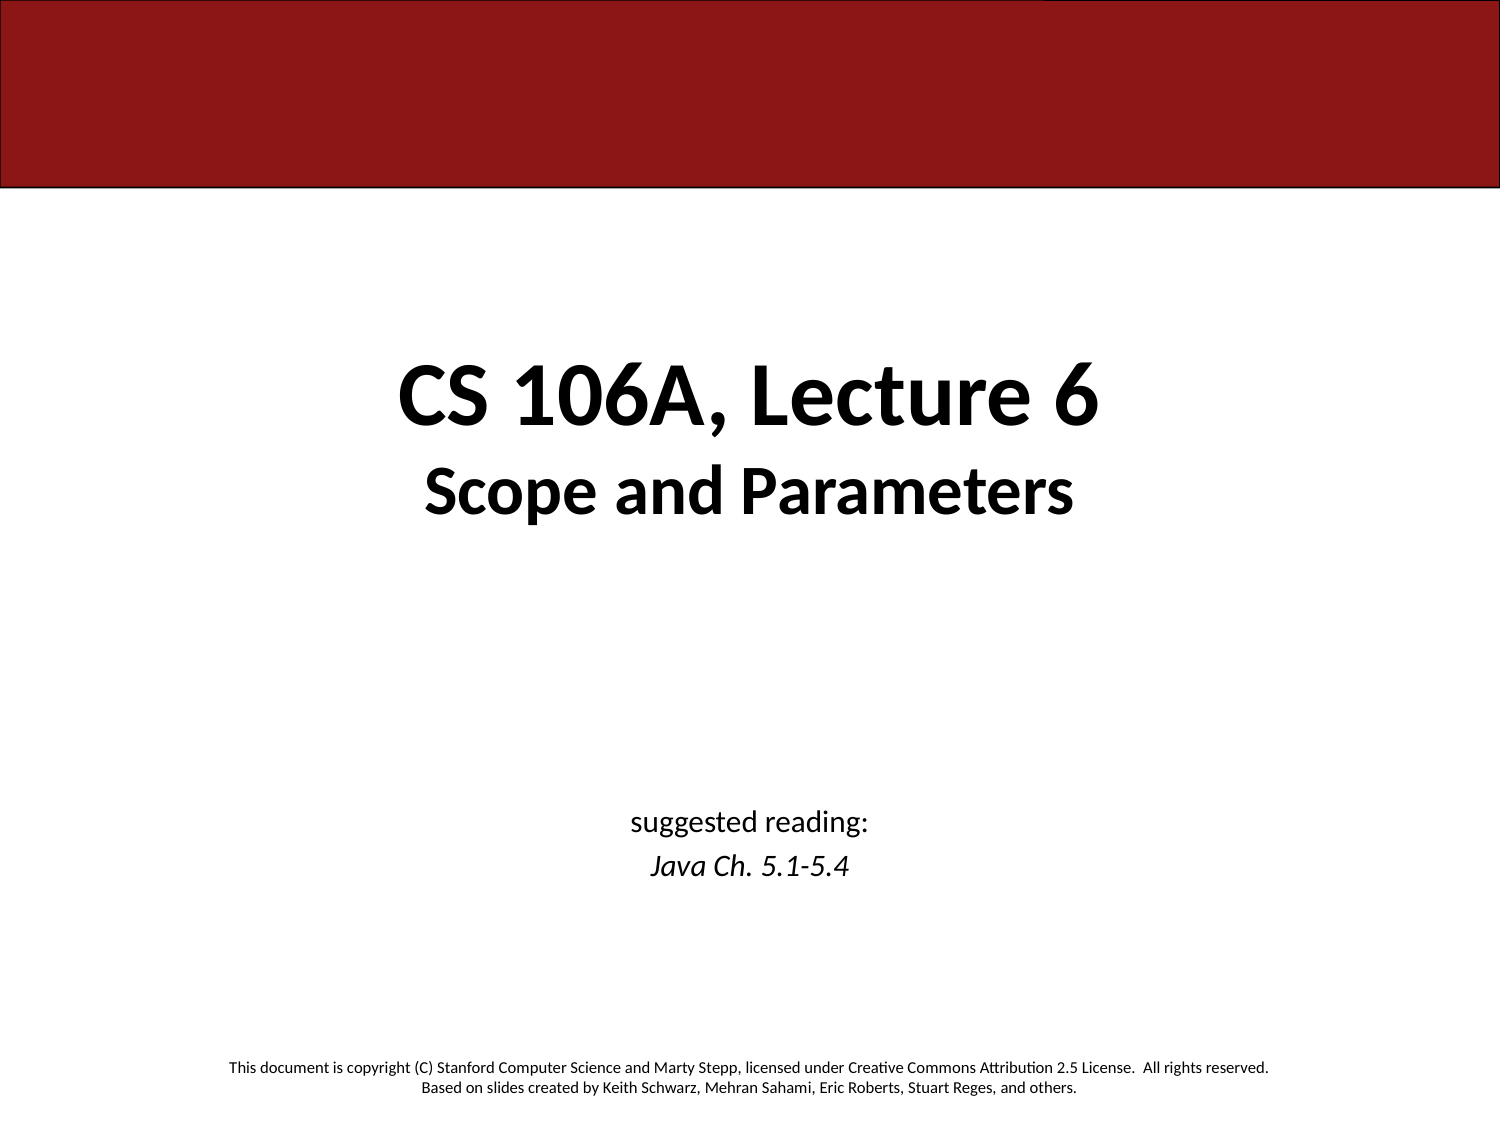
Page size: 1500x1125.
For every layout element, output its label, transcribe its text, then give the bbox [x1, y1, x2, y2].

subtitle suggested reading: Java Ch. 5.1-5.4 [225, 750, 1275, 1000]
title CS 106A, Lecture 6 Scope and Parameters [112, 262, 1388, 600]
